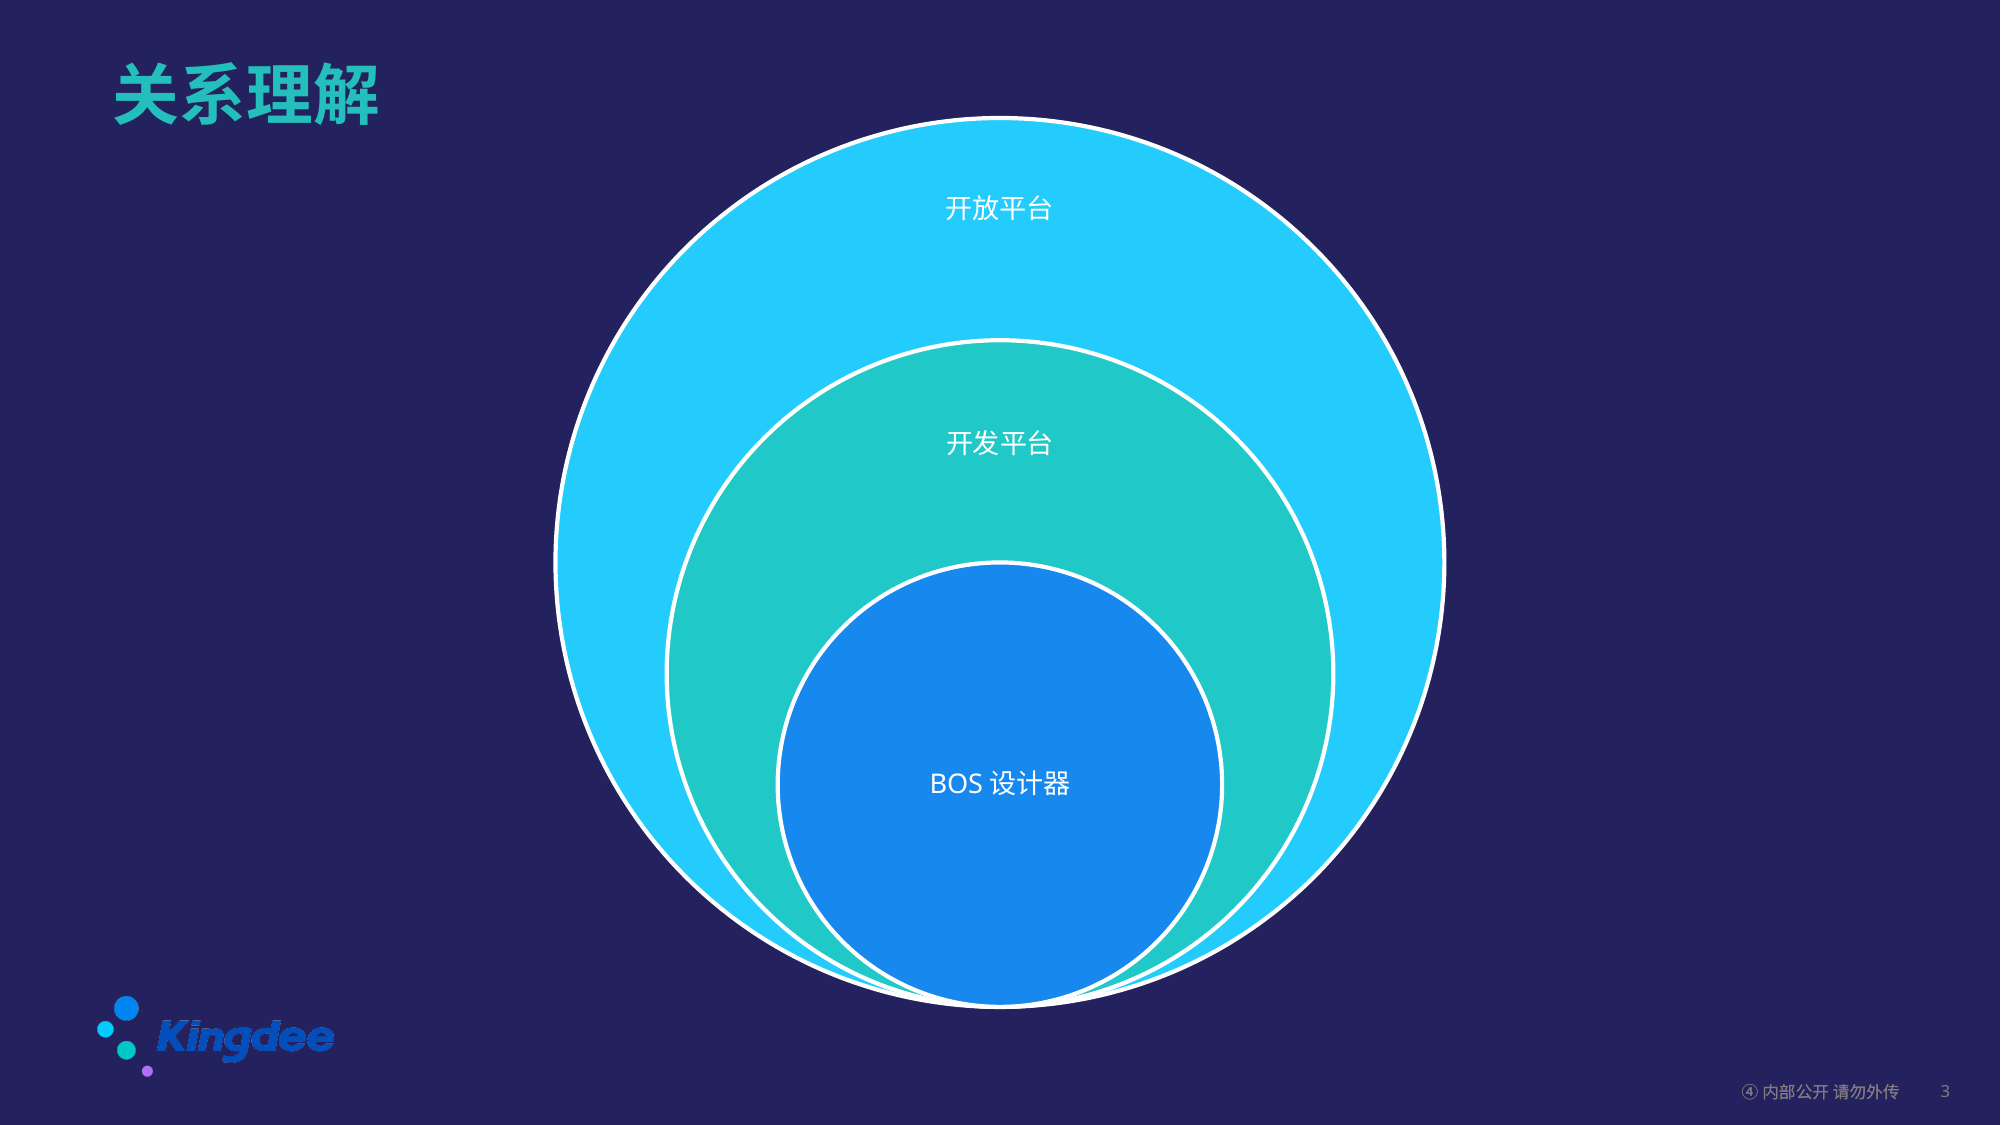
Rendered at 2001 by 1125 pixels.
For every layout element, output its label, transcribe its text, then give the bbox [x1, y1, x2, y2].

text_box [332, 117, 1667, 1008]
picture [97, 995, 334, 1077]
title 关系理解 [97, 45, 698, 161]
